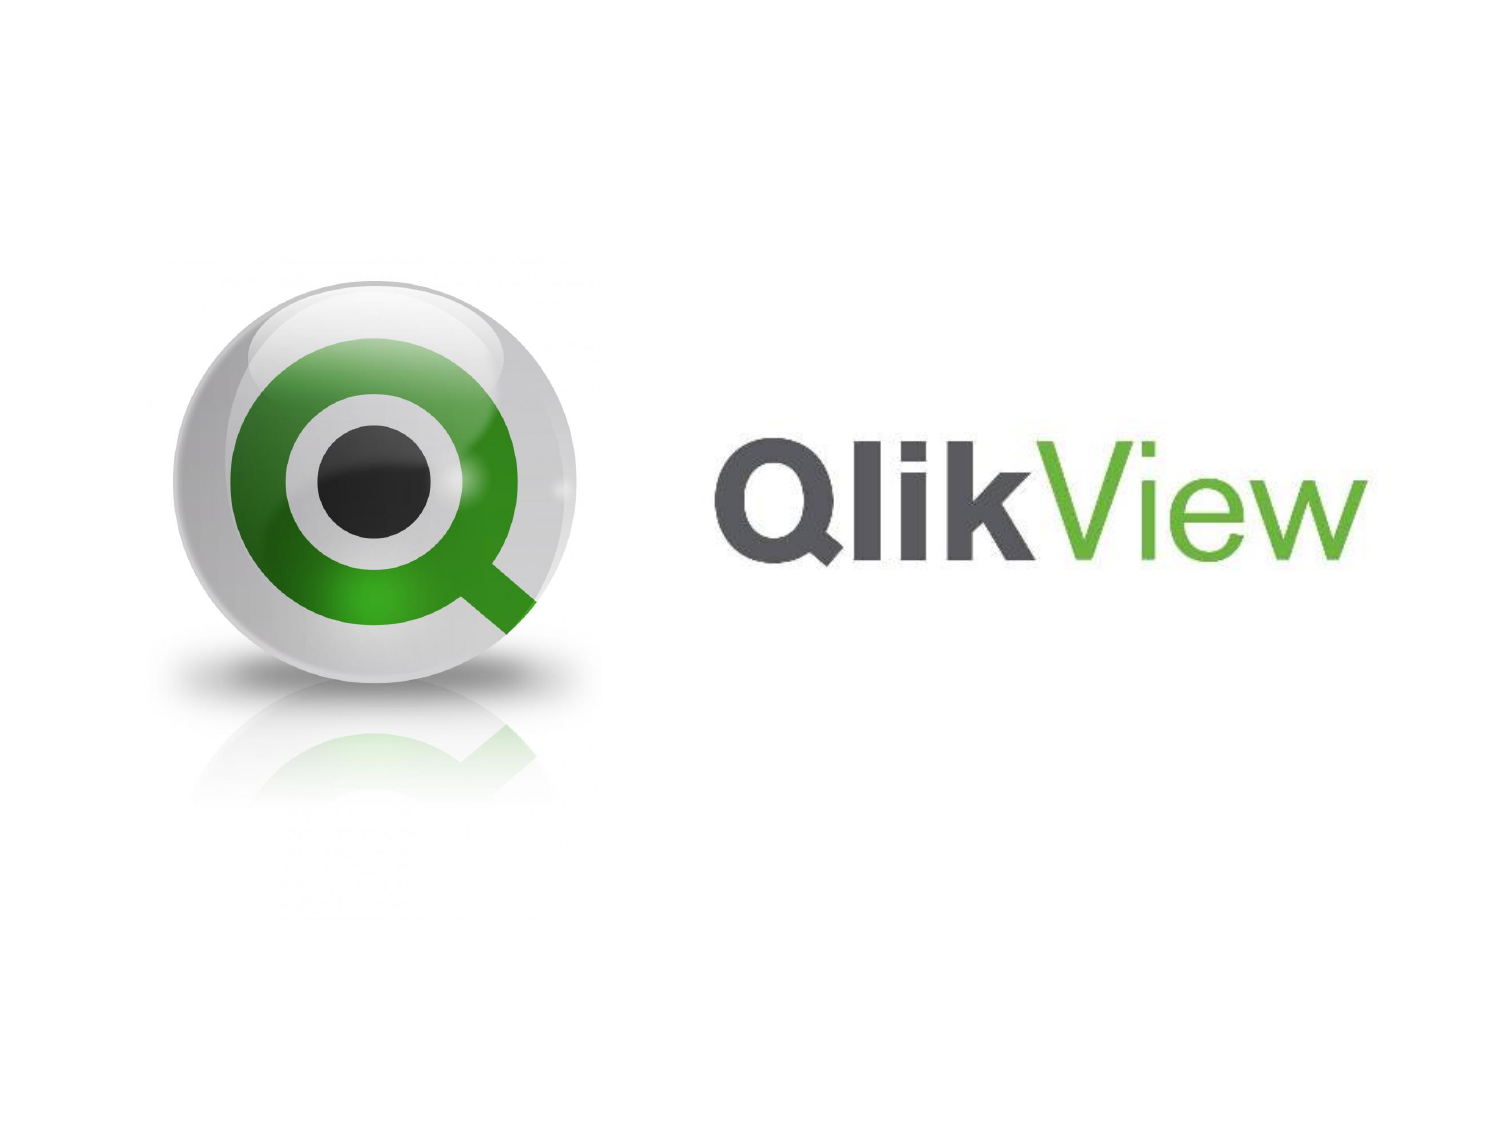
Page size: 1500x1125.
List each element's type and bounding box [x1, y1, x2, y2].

picture [665, 219, 1416, 783]
picture [147, 255, 602, 921]
